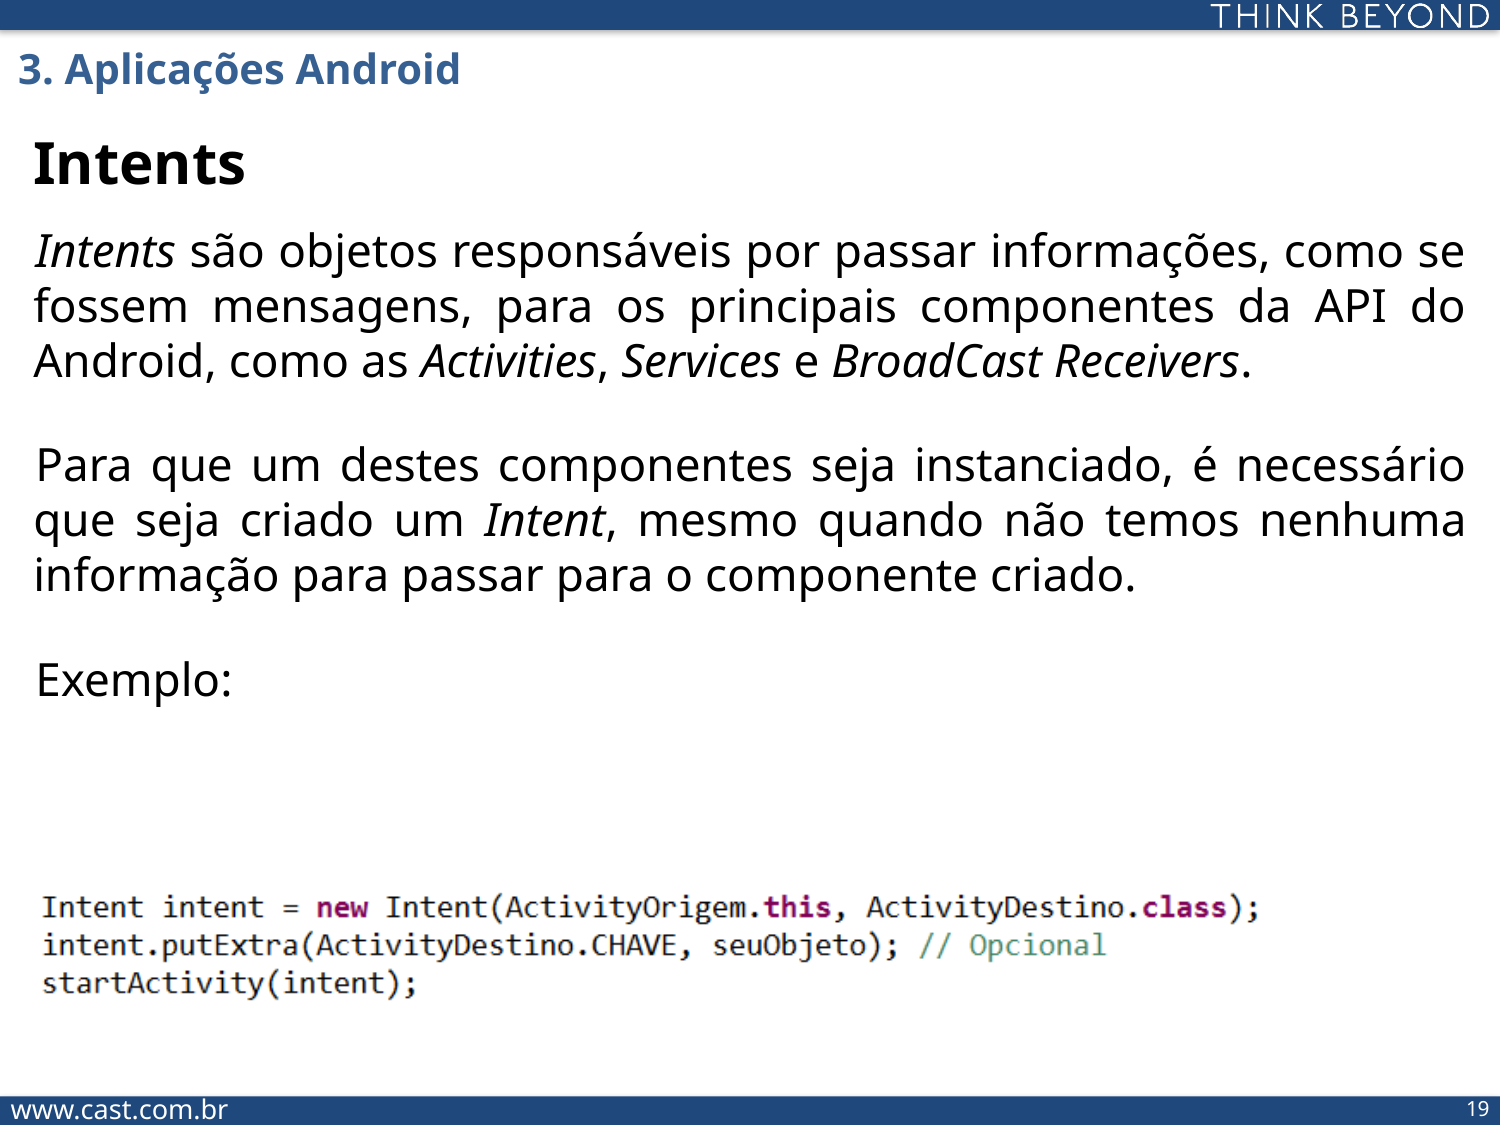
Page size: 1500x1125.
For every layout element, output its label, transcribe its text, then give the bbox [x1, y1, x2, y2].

list Intents Intents são objetos responsáveis por passar informações, como se fossem mensagens, para os principais componentes da API do Android, como as Activities, Services e BroadCast Receivers. Para que um destes componentes seja instanciado, é necessário que seja criado um Intent, mesmo quando não temos nenhuma informação para passar para o componente criado. Exemplo: [18, 119, 1482, 1076]
text_box 3. Aplicações Android [18, 37, 1482, 98]
picture [1203, 0, 1495, 32]
slide_number 18 [1459, 1097, 1496, 1123]
picture [38, 889, 1265, 1002]
